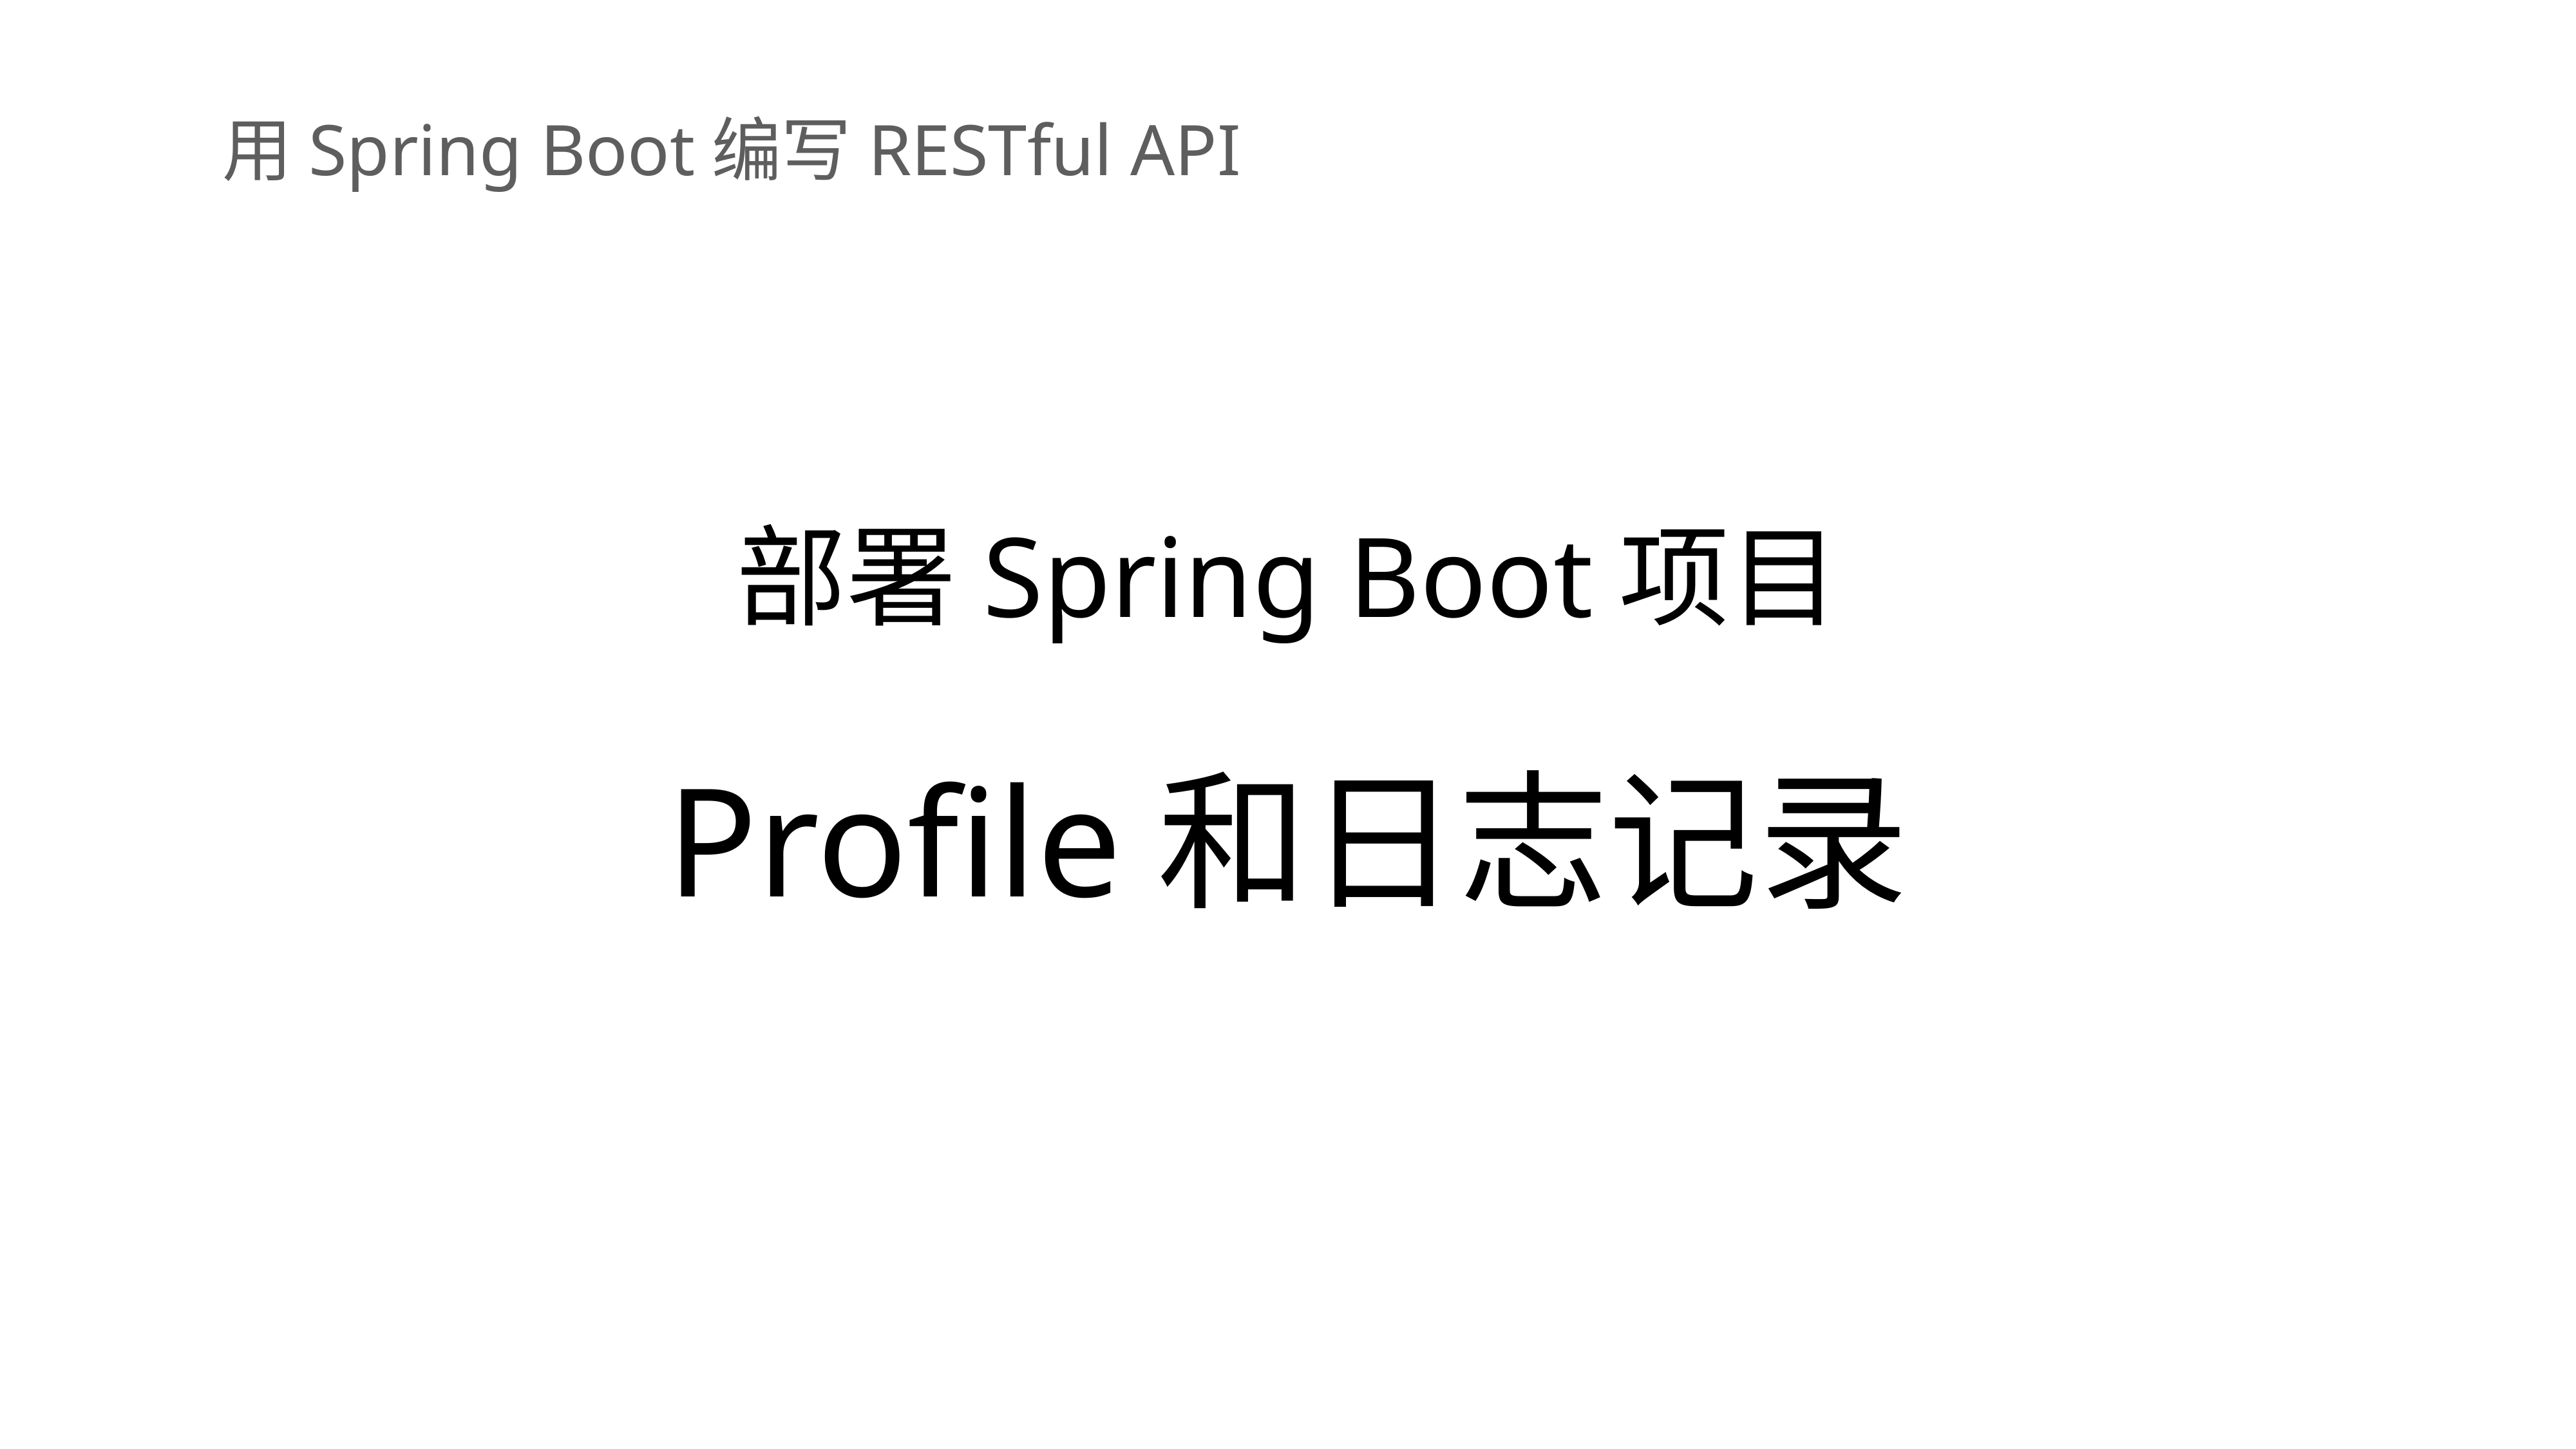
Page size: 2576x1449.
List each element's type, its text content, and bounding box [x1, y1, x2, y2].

text_box 用Spring Boot编写RESTful API [214, 98, 2362, 266]
text_box 部署Spring Boot项目 [214, 500, 2362, 647]
text_box Profile和日志记录 [214, 739, 2362, 1177]
